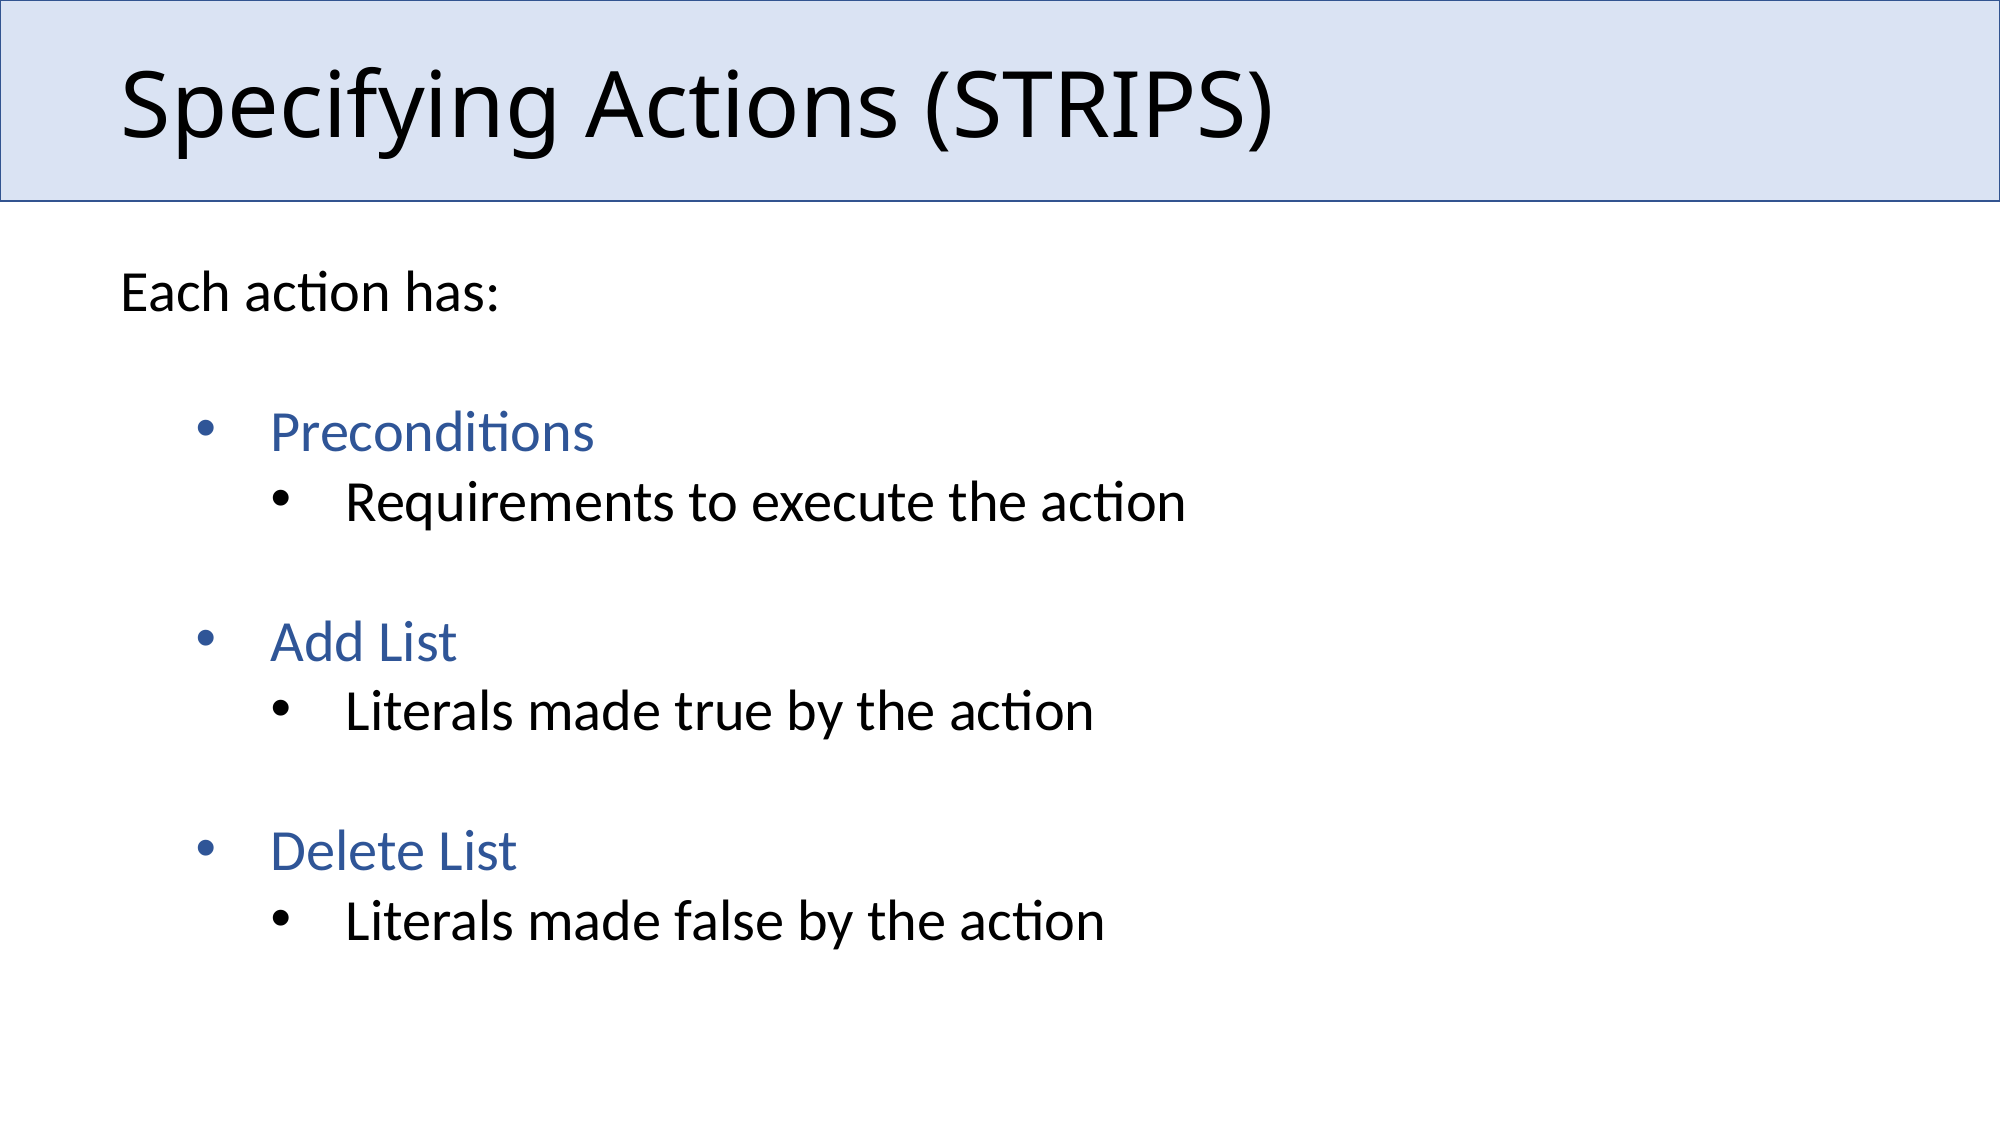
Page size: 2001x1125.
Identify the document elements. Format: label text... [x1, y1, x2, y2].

title Specifying Actions (STRIPS) [105, 0, 1831, 217]
text_box [0, 0, 105, 202]
text_box Each action has: Preconditions Requirements to execute the action Add List Literals made true by the action Delete List Literals made false by the action [105, 245, 1895, 960]
text_box [1831, 0, 2000, 202]
